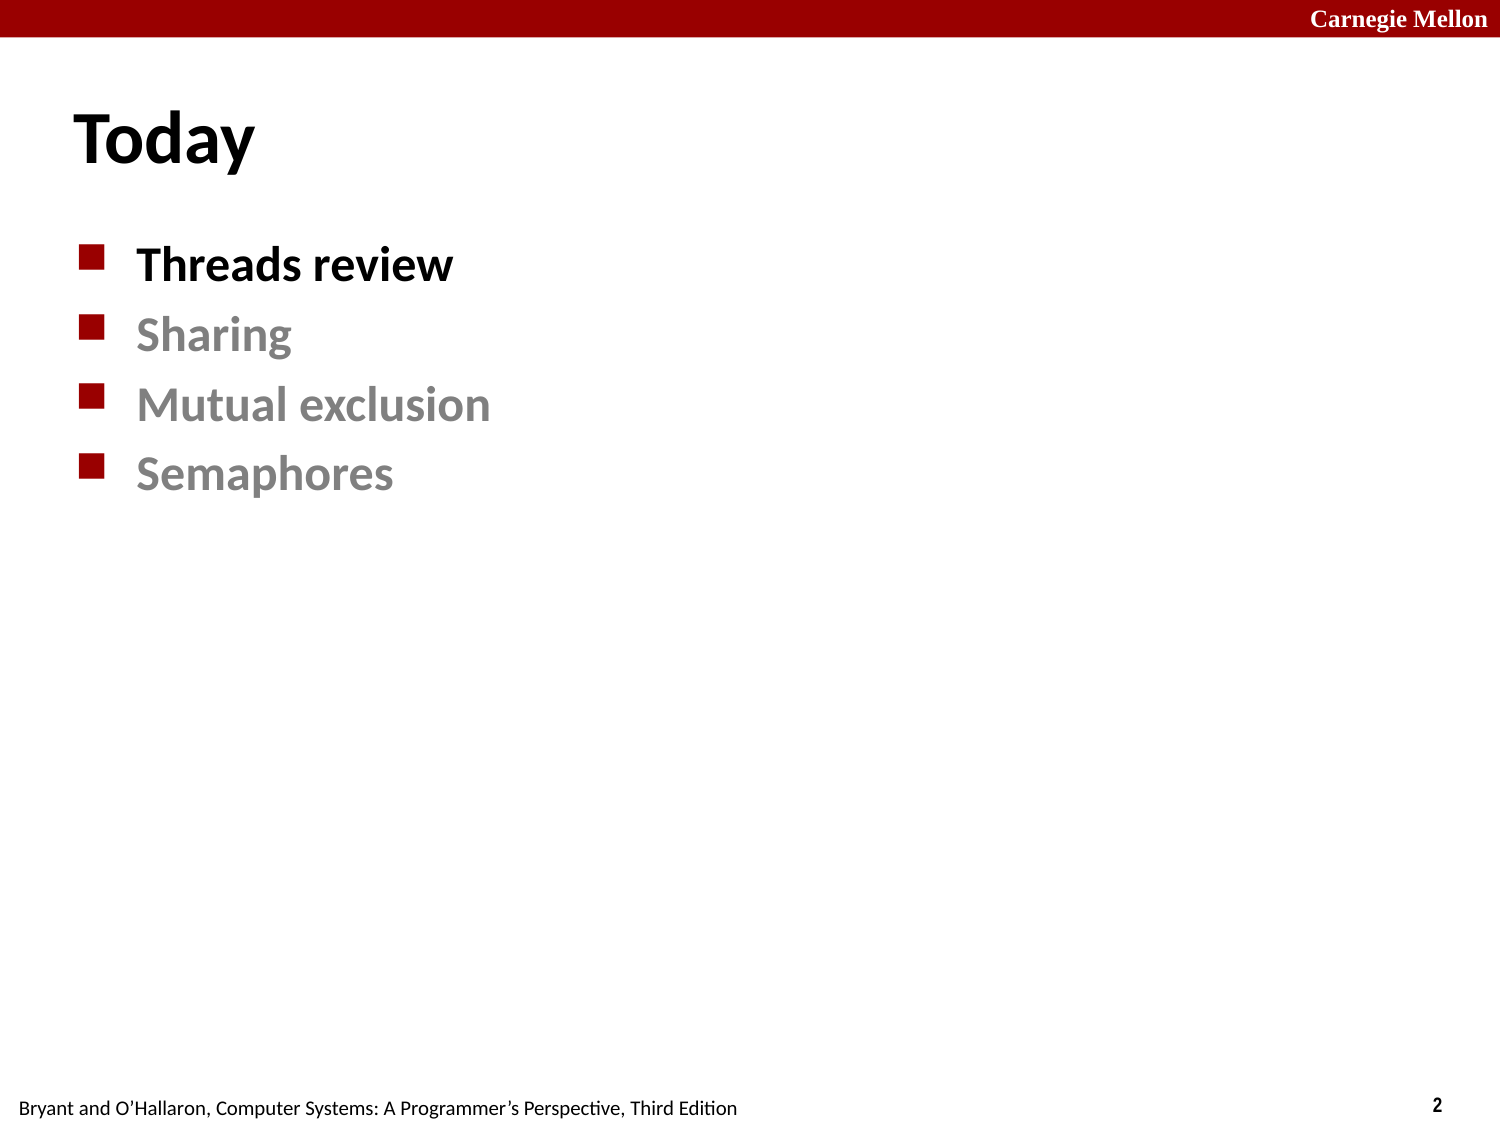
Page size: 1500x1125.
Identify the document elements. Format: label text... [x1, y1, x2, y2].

title Today [58, 71, 1305, 197]
list Threads review Sharing Mutual exclusion Semaphores [64, 223, 1361, 1040]
